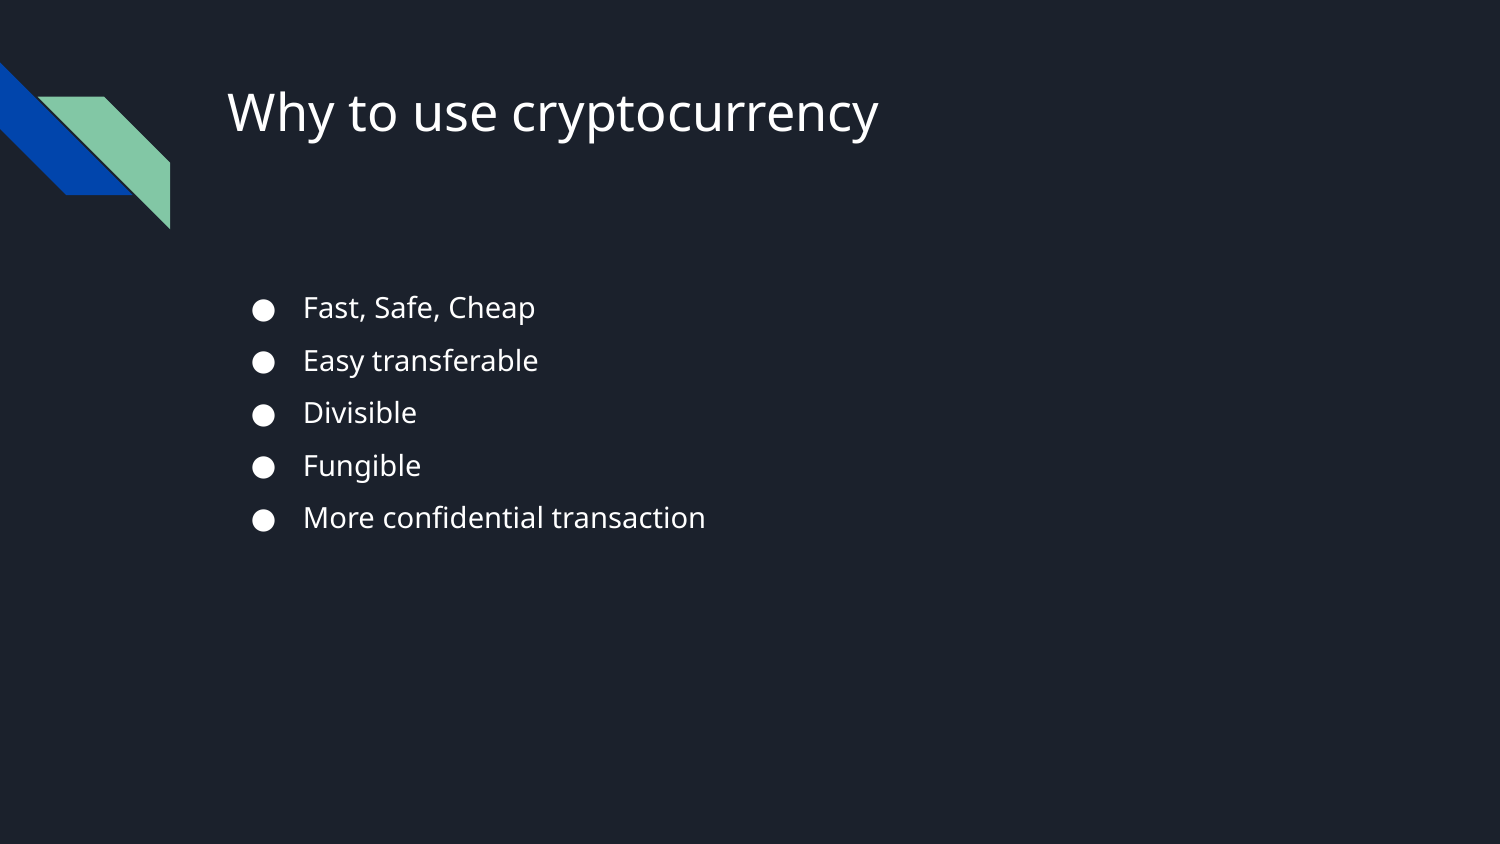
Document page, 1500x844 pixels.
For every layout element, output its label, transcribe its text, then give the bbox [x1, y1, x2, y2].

list Fast, Safe, Cheap Easy transferable Divisible Fungible More confidential transaction [212, 257, 1368, 735]
title Why to use cryptocurrency [212, 64, 1368, 215]
